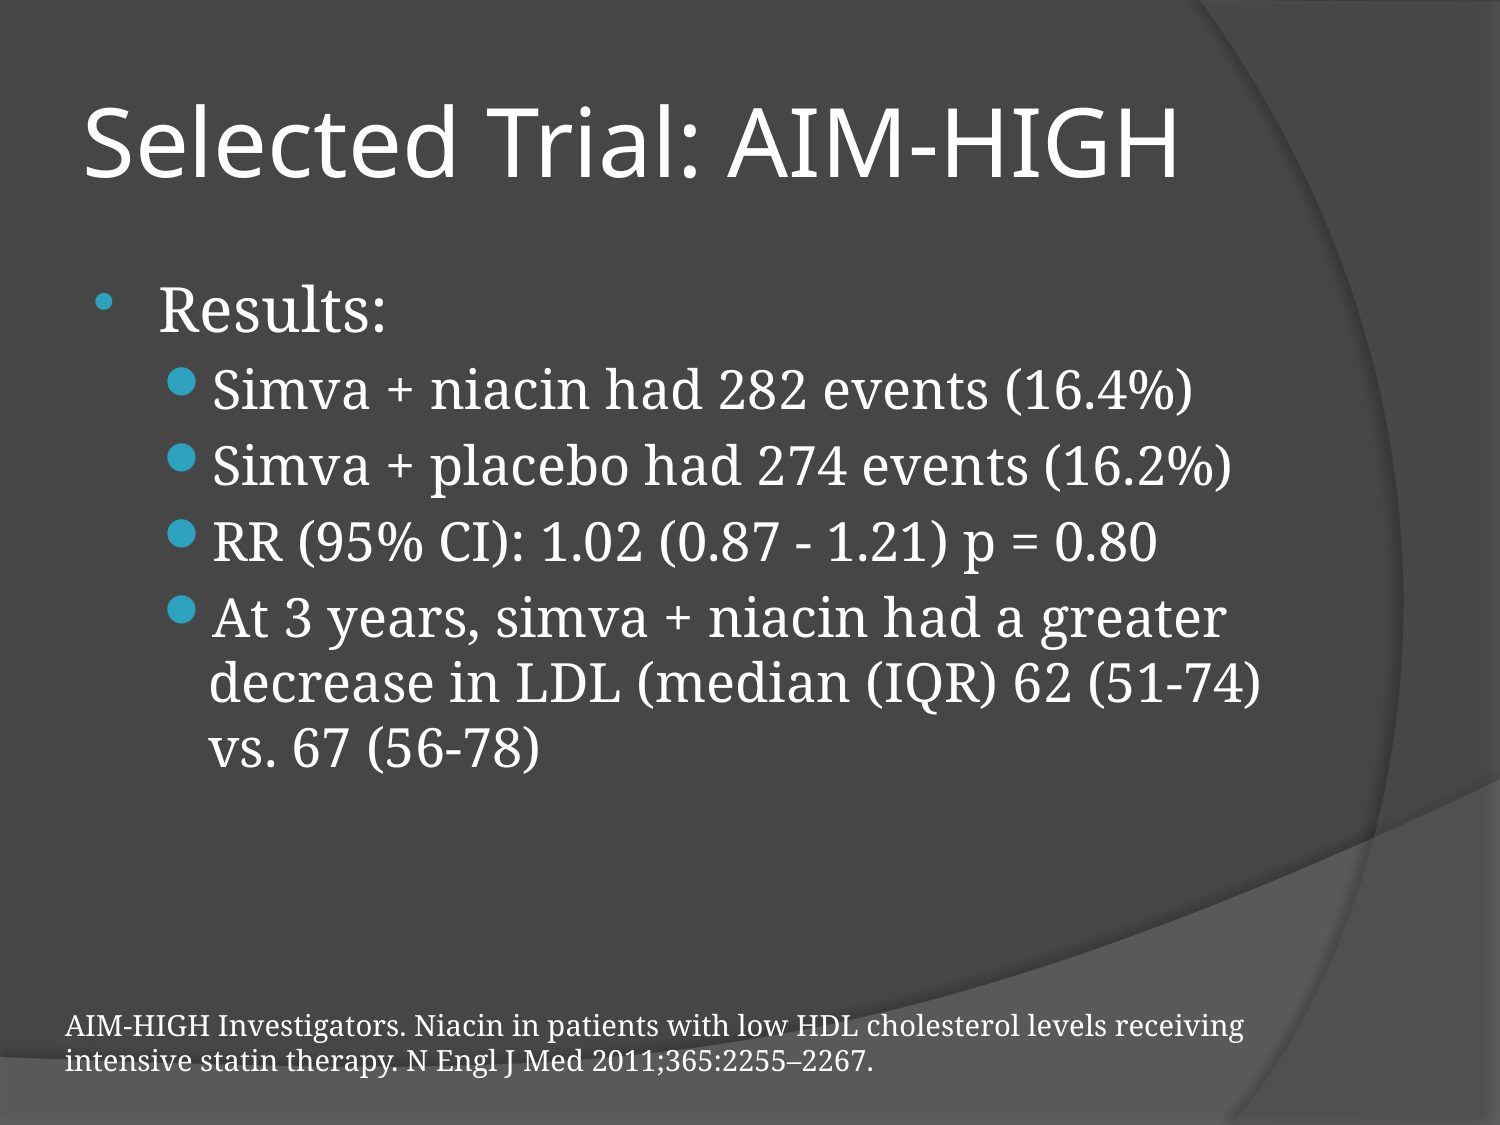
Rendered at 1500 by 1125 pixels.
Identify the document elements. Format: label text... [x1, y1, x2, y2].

title Selected Trial: AIM-HIGH [75, 45, 1300, 233]
list Results: Simva + niacin had 282 events (16.4%) Simva + placebo had 274 events (16.2%) RR (95% CI): 1.02 (0.87 - 1.21) p = 0.80 At 3 years, simva + niacin had a greater decrease in LDL (median (IQR) 62 (51-74) vs. 67 (56-78) [75, 262, 1300, 999]
text_box AIM-HIGH Investigators. Niacin in patients with low HDL cholesterol levels receiving intensive statin therapy. N Engl J Med 2011;365:2255–2267. [50, 999, 1375, 1125]
